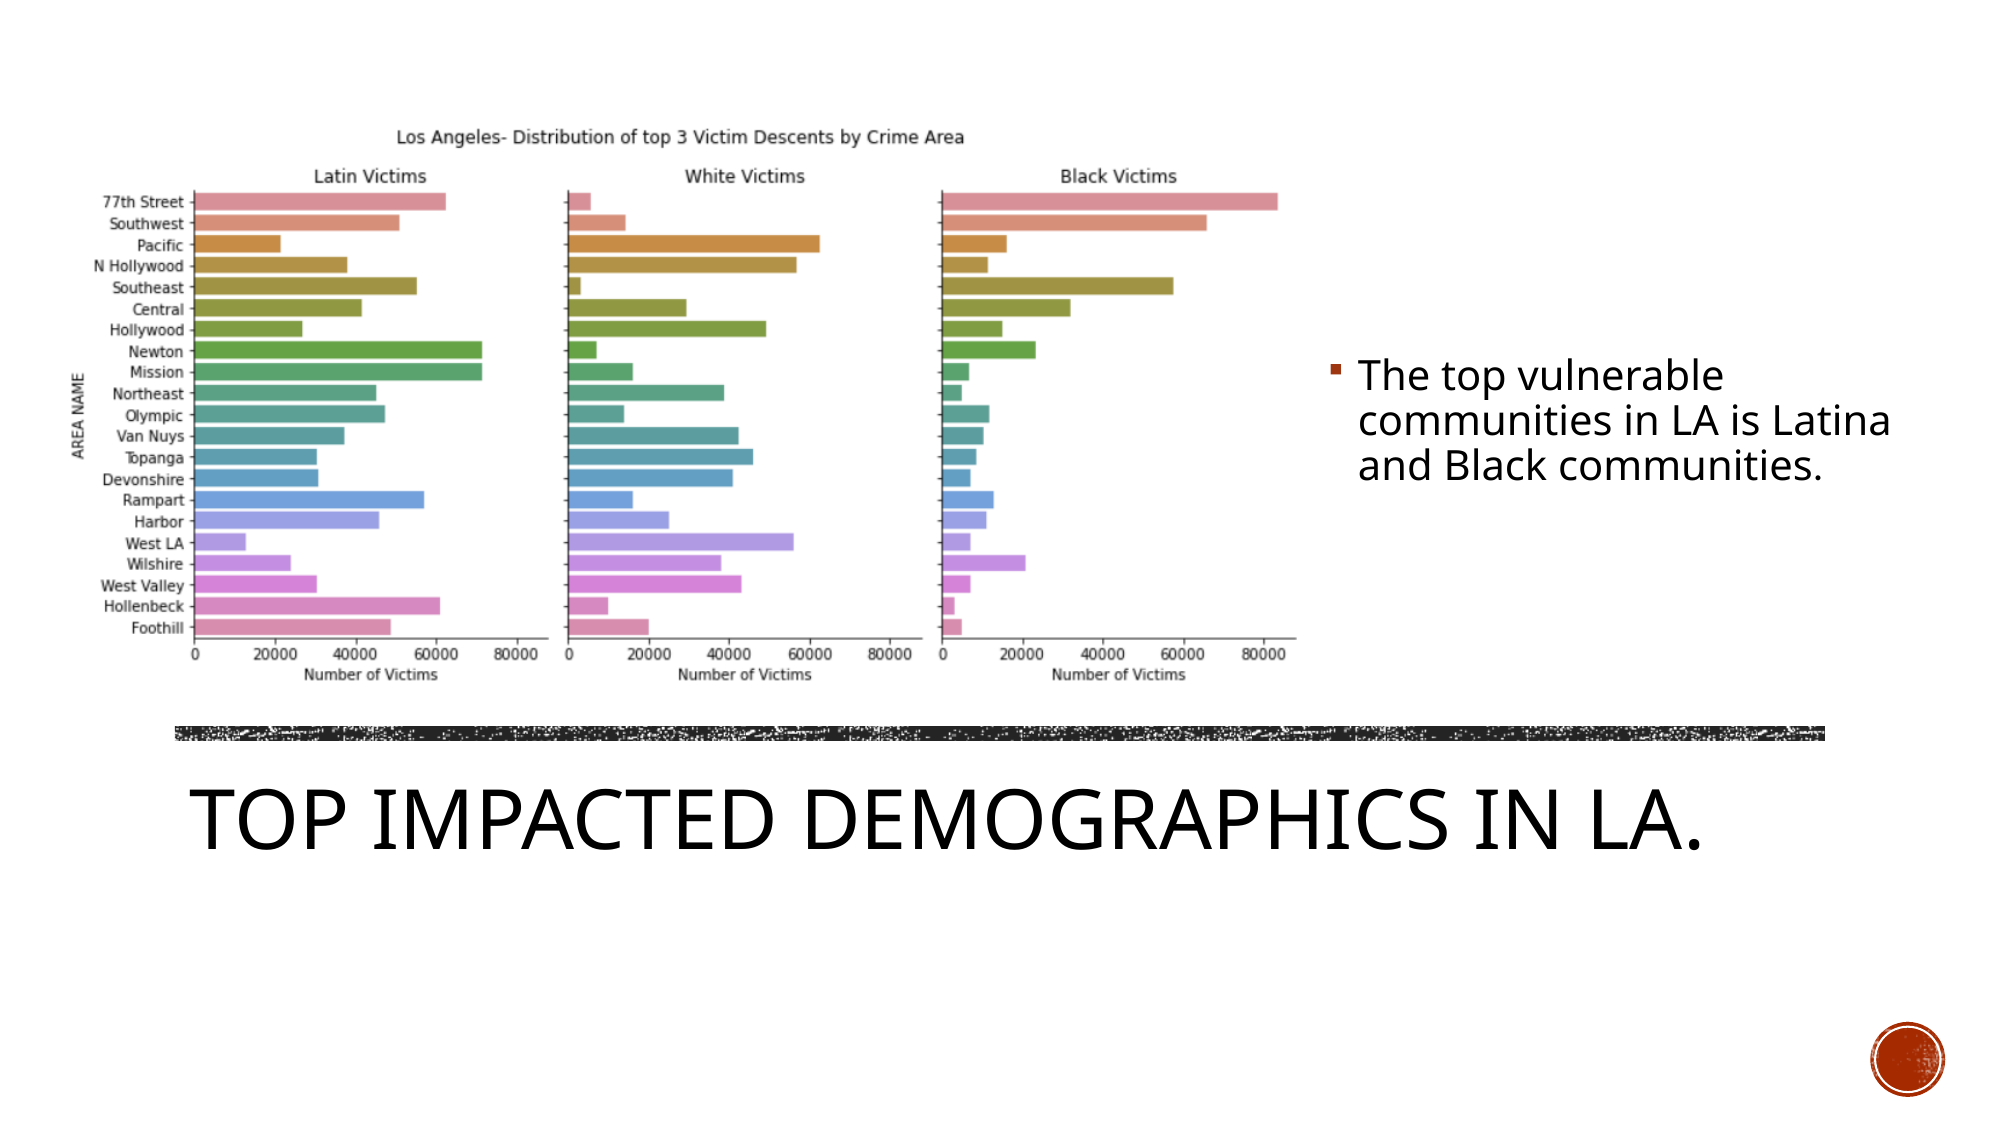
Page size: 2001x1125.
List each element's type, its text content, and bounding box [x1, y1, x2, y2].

list The top vulnerable communities in LA is Latina and Black communities. [1312, 117, 1947, 673]
text_box [174, 726, 1826, 741]
title Top impacted demographics in LA. [174, 741, 1825, 1005]
picture [32, 121, 1370, 719]
